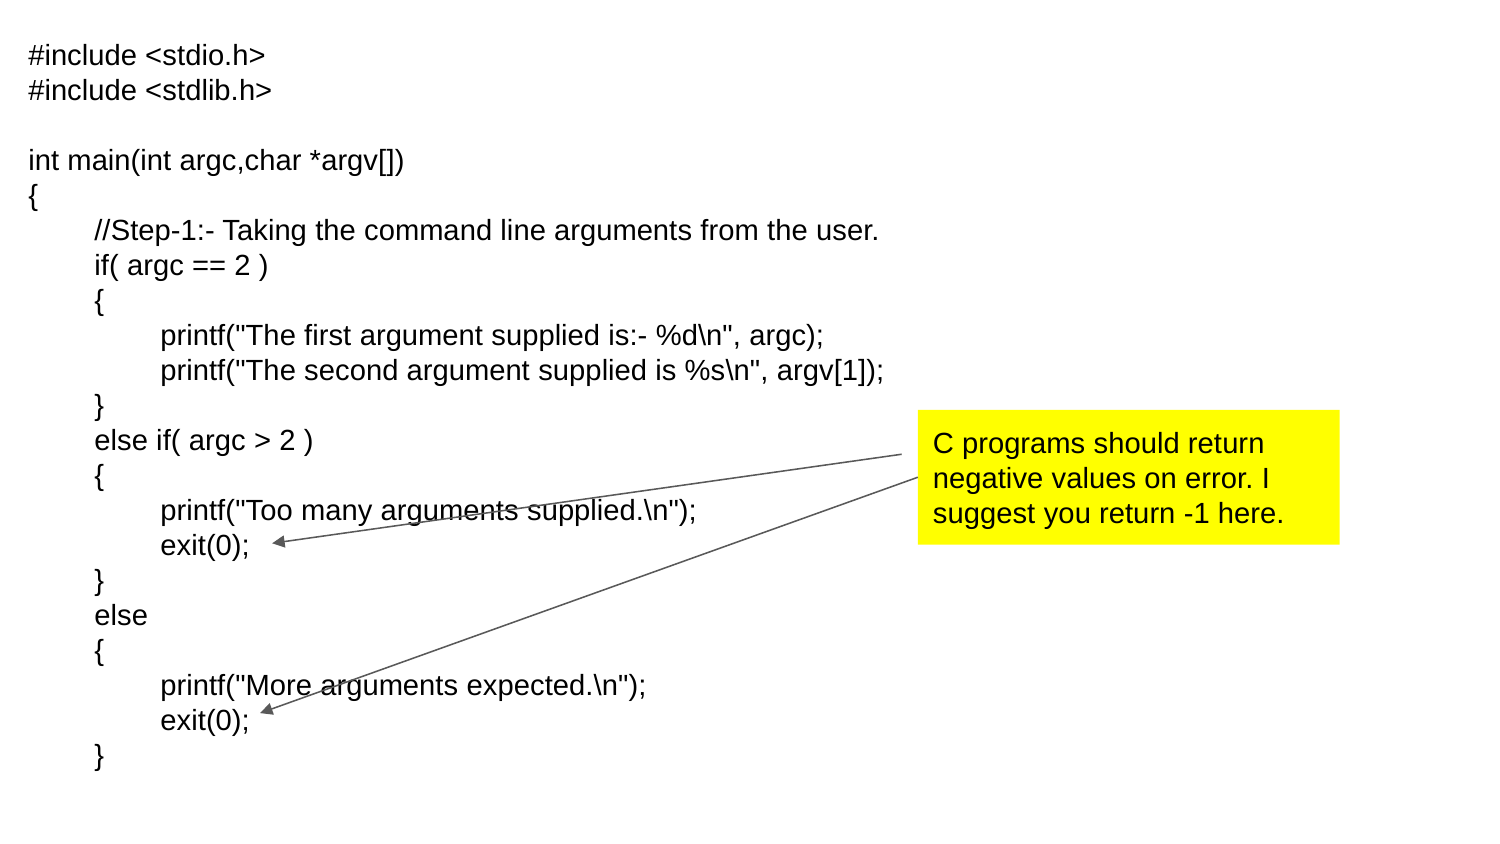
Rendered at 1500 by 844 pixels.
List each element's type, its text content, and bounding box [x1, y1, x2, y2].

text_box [259, 477, 919, 714]
text_box #include <stdio.h> #include <stdlib.h> int main(int argc,char *argv[]) { //Step-1:- Taking the command line arguments from the user. if( argc == 2 ) { printf("The first argument supplied is:- %d\n", argc); printf("The second argument supplied is %s\n", argv[1]); } else if( argc > 2 ) { printf("Too many arguments supplied.\n"); exit(0); } else { printf("More arguments expected.\n"); exit(0); } [13, 21, 1472, 821]
text_box C programs should return negative values on error. I suggest you return -1 here. [917, 409, 1340, 545]
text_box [271, 454, 902, 476]
